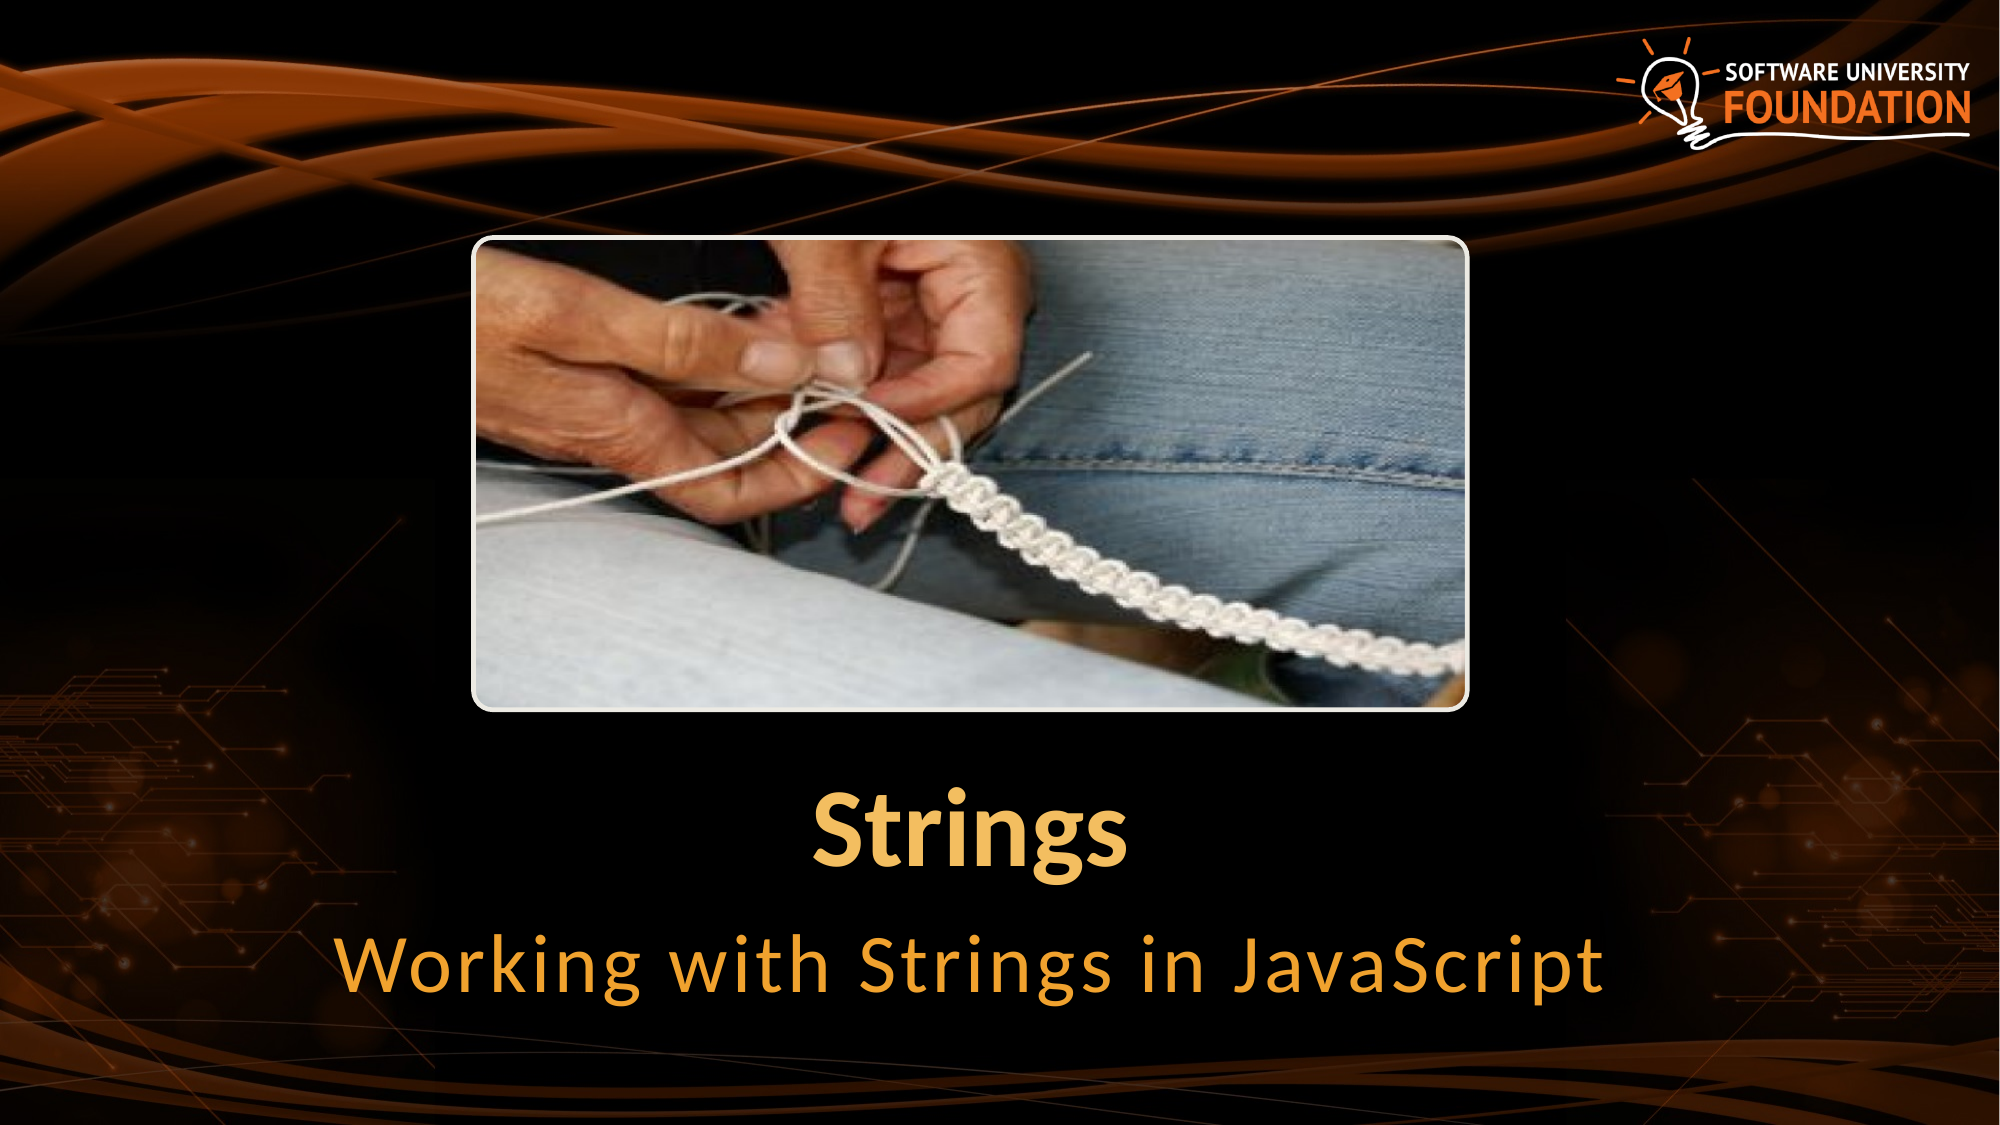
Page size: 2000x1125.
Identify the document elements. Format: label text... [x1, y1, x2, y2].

title Strings [237, 762, 1704, 898]
list Working with Strings in JavaScript [237, 898, 1704, 1013]
picture [0, 0, 2000, 1125]
